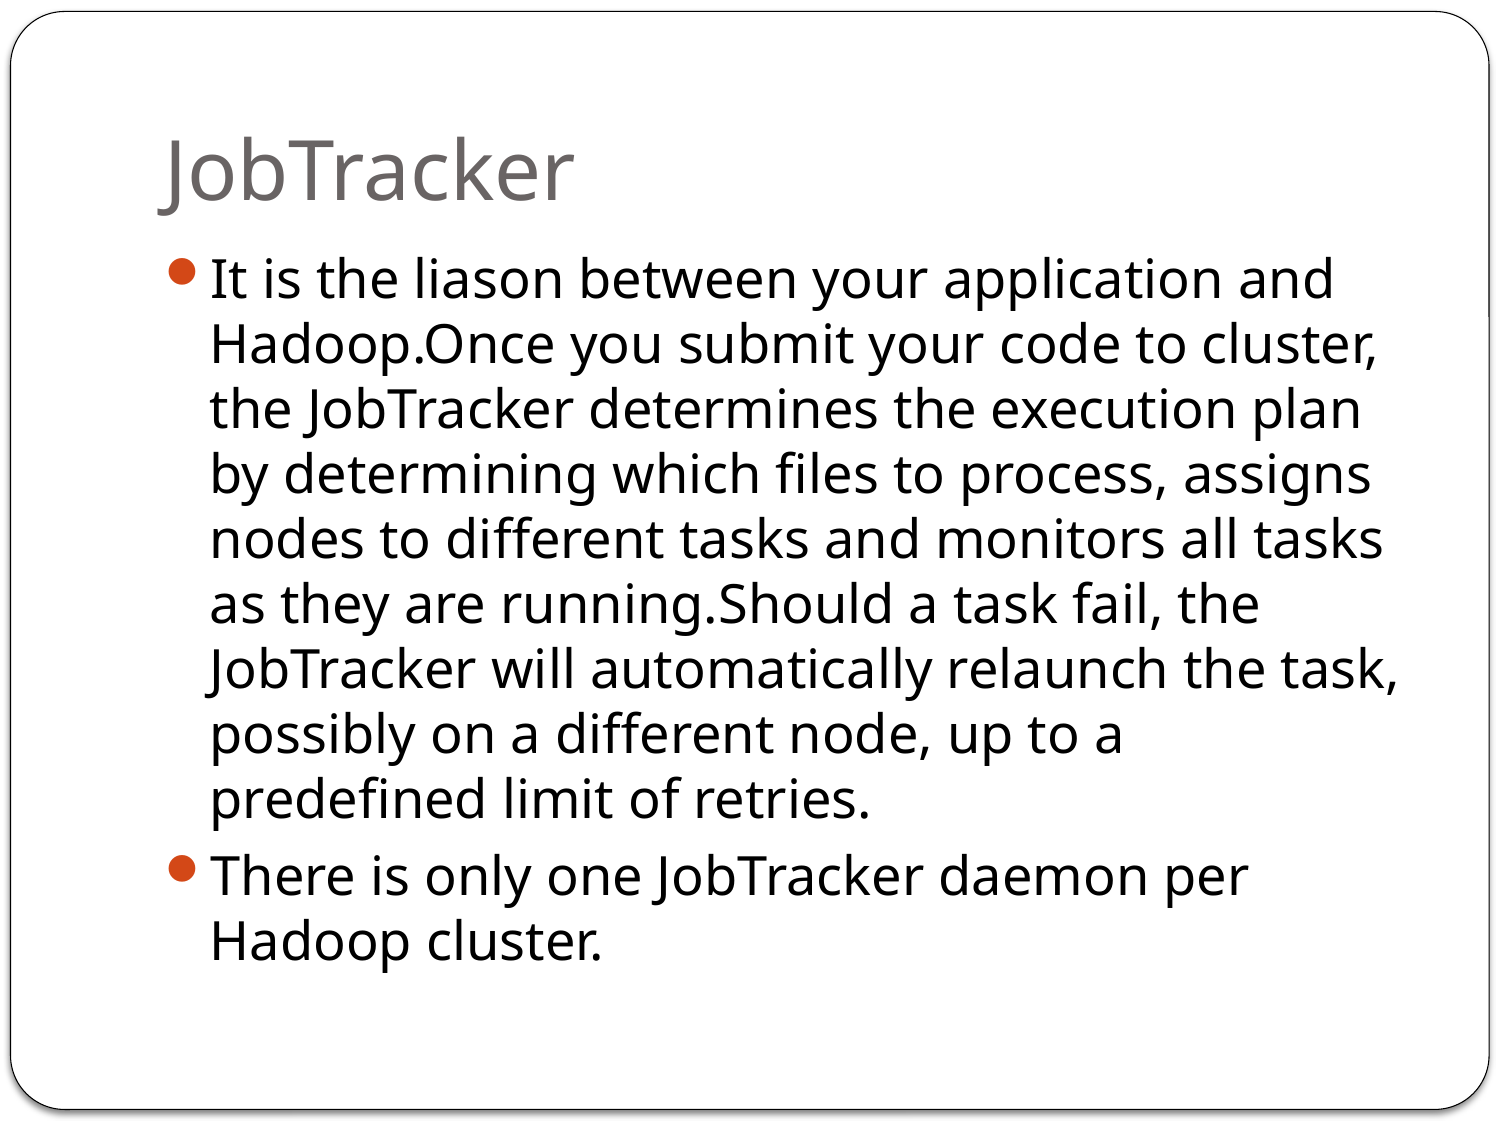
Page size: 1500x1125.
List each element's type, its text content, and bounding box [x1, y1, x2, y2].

title JobTracker [150, 45, 1425, 233]
list It is the liason between your application and Hadoop.Once you submit your code to cluster, the JobTracker determines the execution plan by determining which files to process, assigns nodes to different tasks and monitors all tasks as they are running.Should a task fail, the JobTracker will automatically relaunch the task, possibly on a different node, up to a predefined limit of retries. There is only one JobTracker daemon per Hadoop cluster. [150, 237, 1425, 988]
